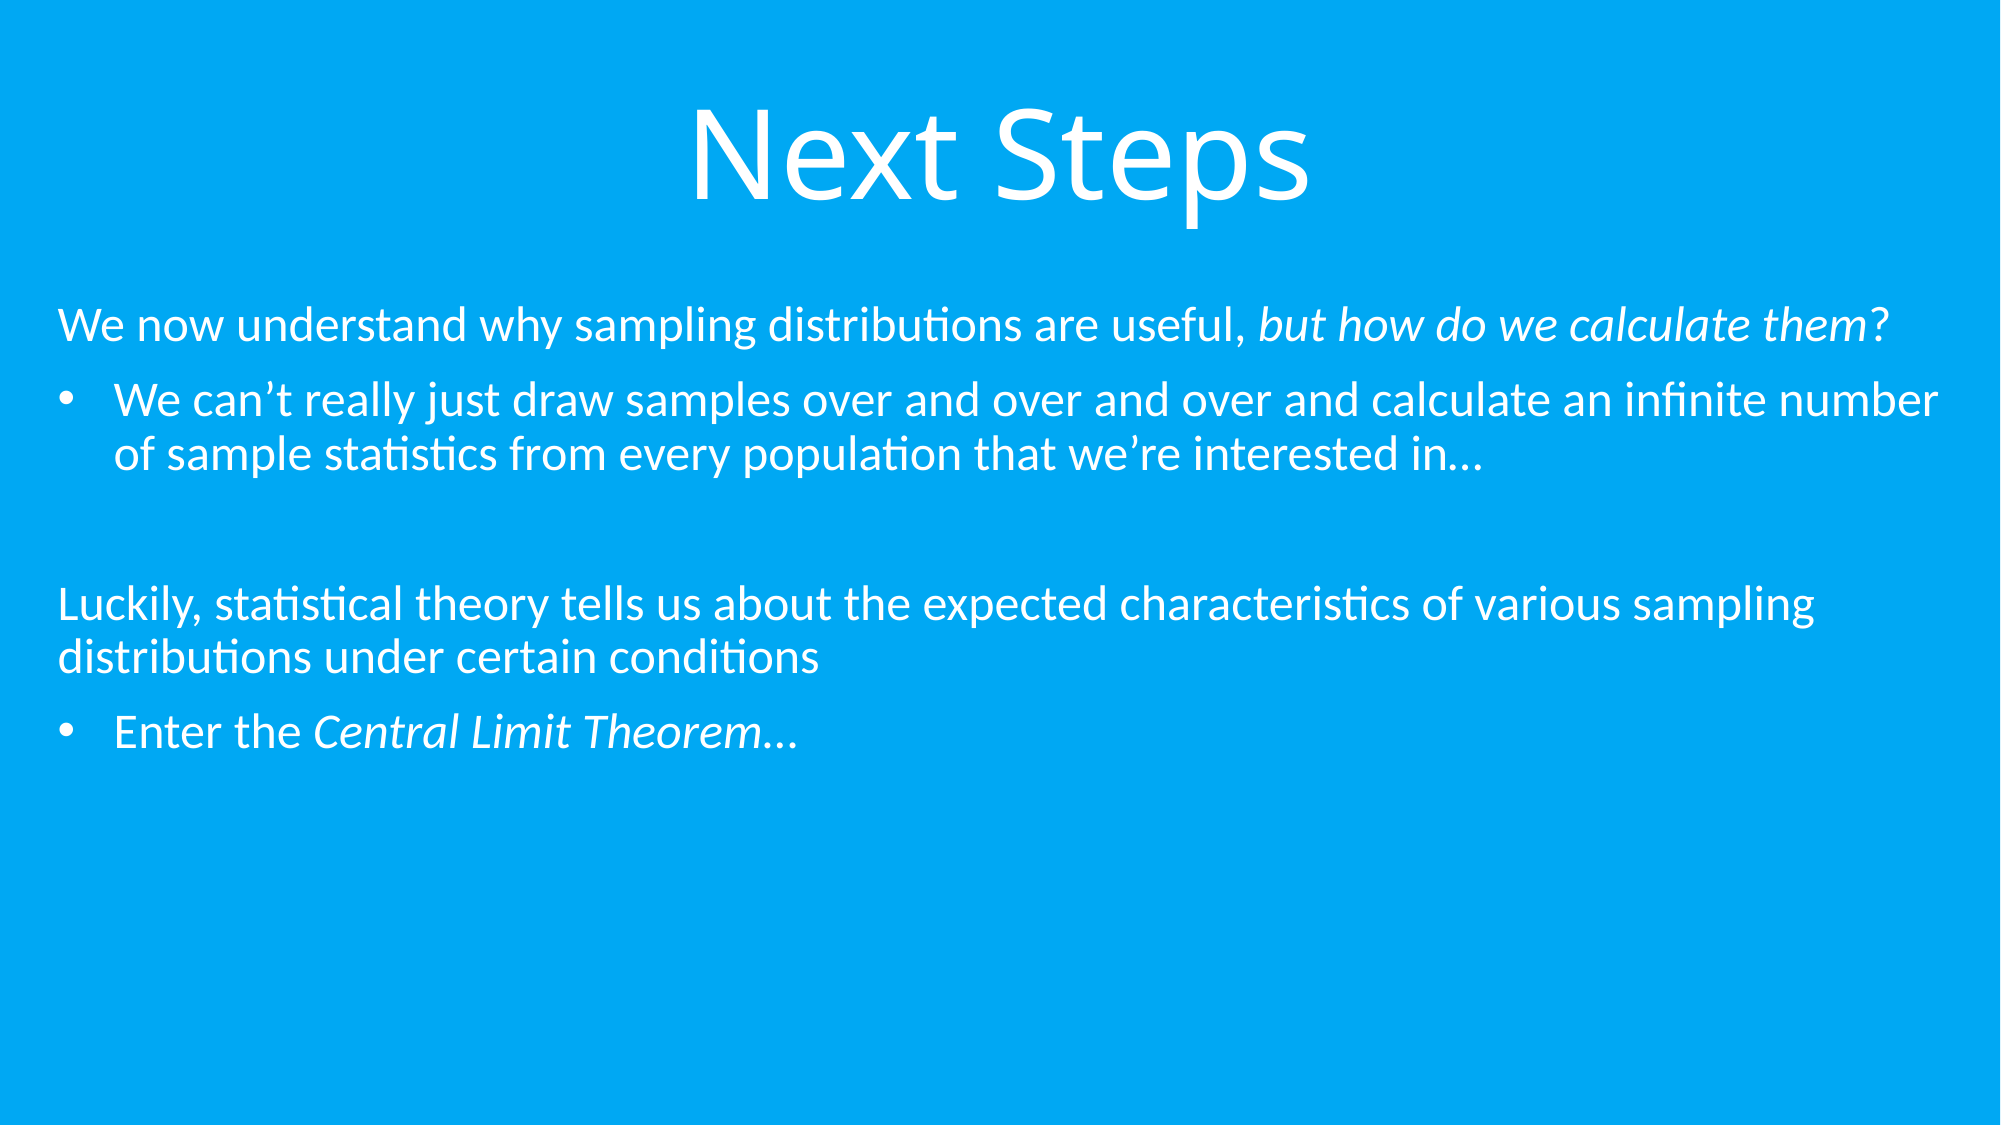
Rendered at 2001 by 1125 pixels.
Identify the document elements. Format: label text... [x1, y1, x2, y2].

title Next Steps [249, 51, 1750, 234]
subtitle We now understand why sampling distributions are useful, but how do we calculate them? We can’t really just draw samples over and over and over and calculate an infinite number of sample statistics from every population that we’re interested in… Luckily, statistical theory tells us about the expected characteristics of various sampling distributions under certain conditions Enter the Central Limit Theorem… [42, 290, 1982, 1074]
